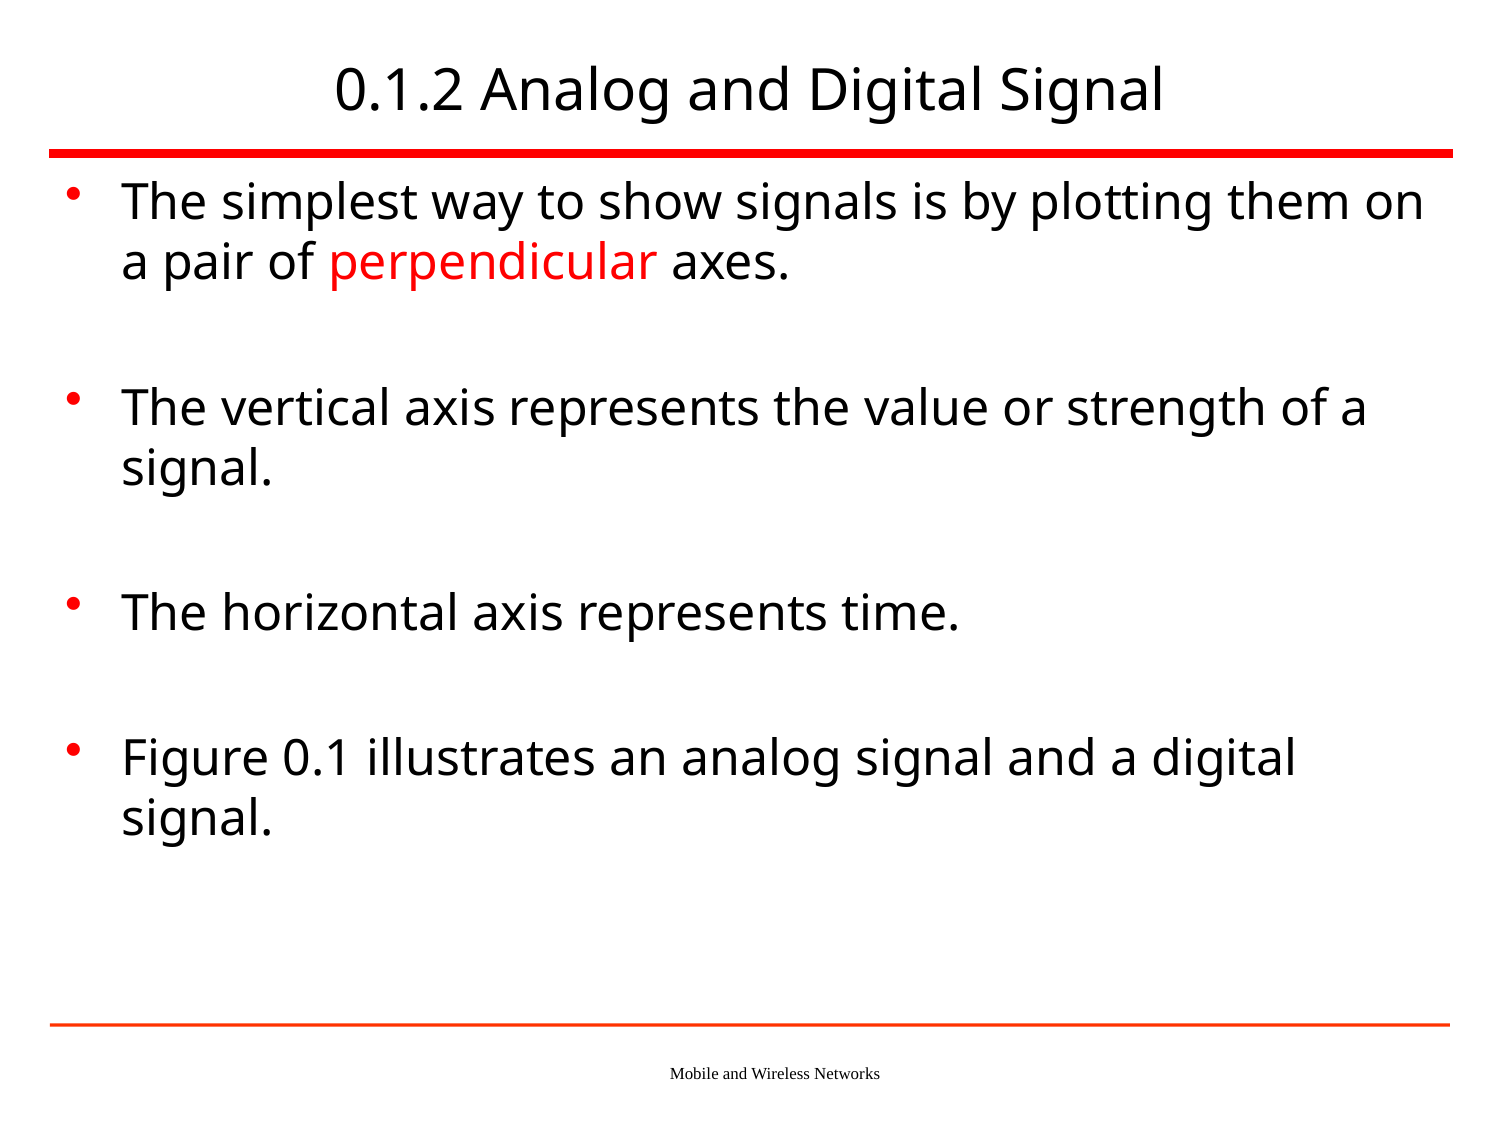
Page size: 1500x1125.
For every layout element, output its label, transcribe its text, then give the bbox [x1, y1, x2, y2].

list The simplest way to show signals is by plotting them on a pair of perpendicular axes. The vertical axis represents the value or strength of a signal. The horizontal axis represents time. Figure 0.1 illustrates an analog signal and a digital signal. [49, 162, 1451, 1013]
title 0.1.2 Analog and Digital Signal [49, 37, 1451, 138]
footer Mobile and Wireless Networks [512, 1037, 1038, 1089]
